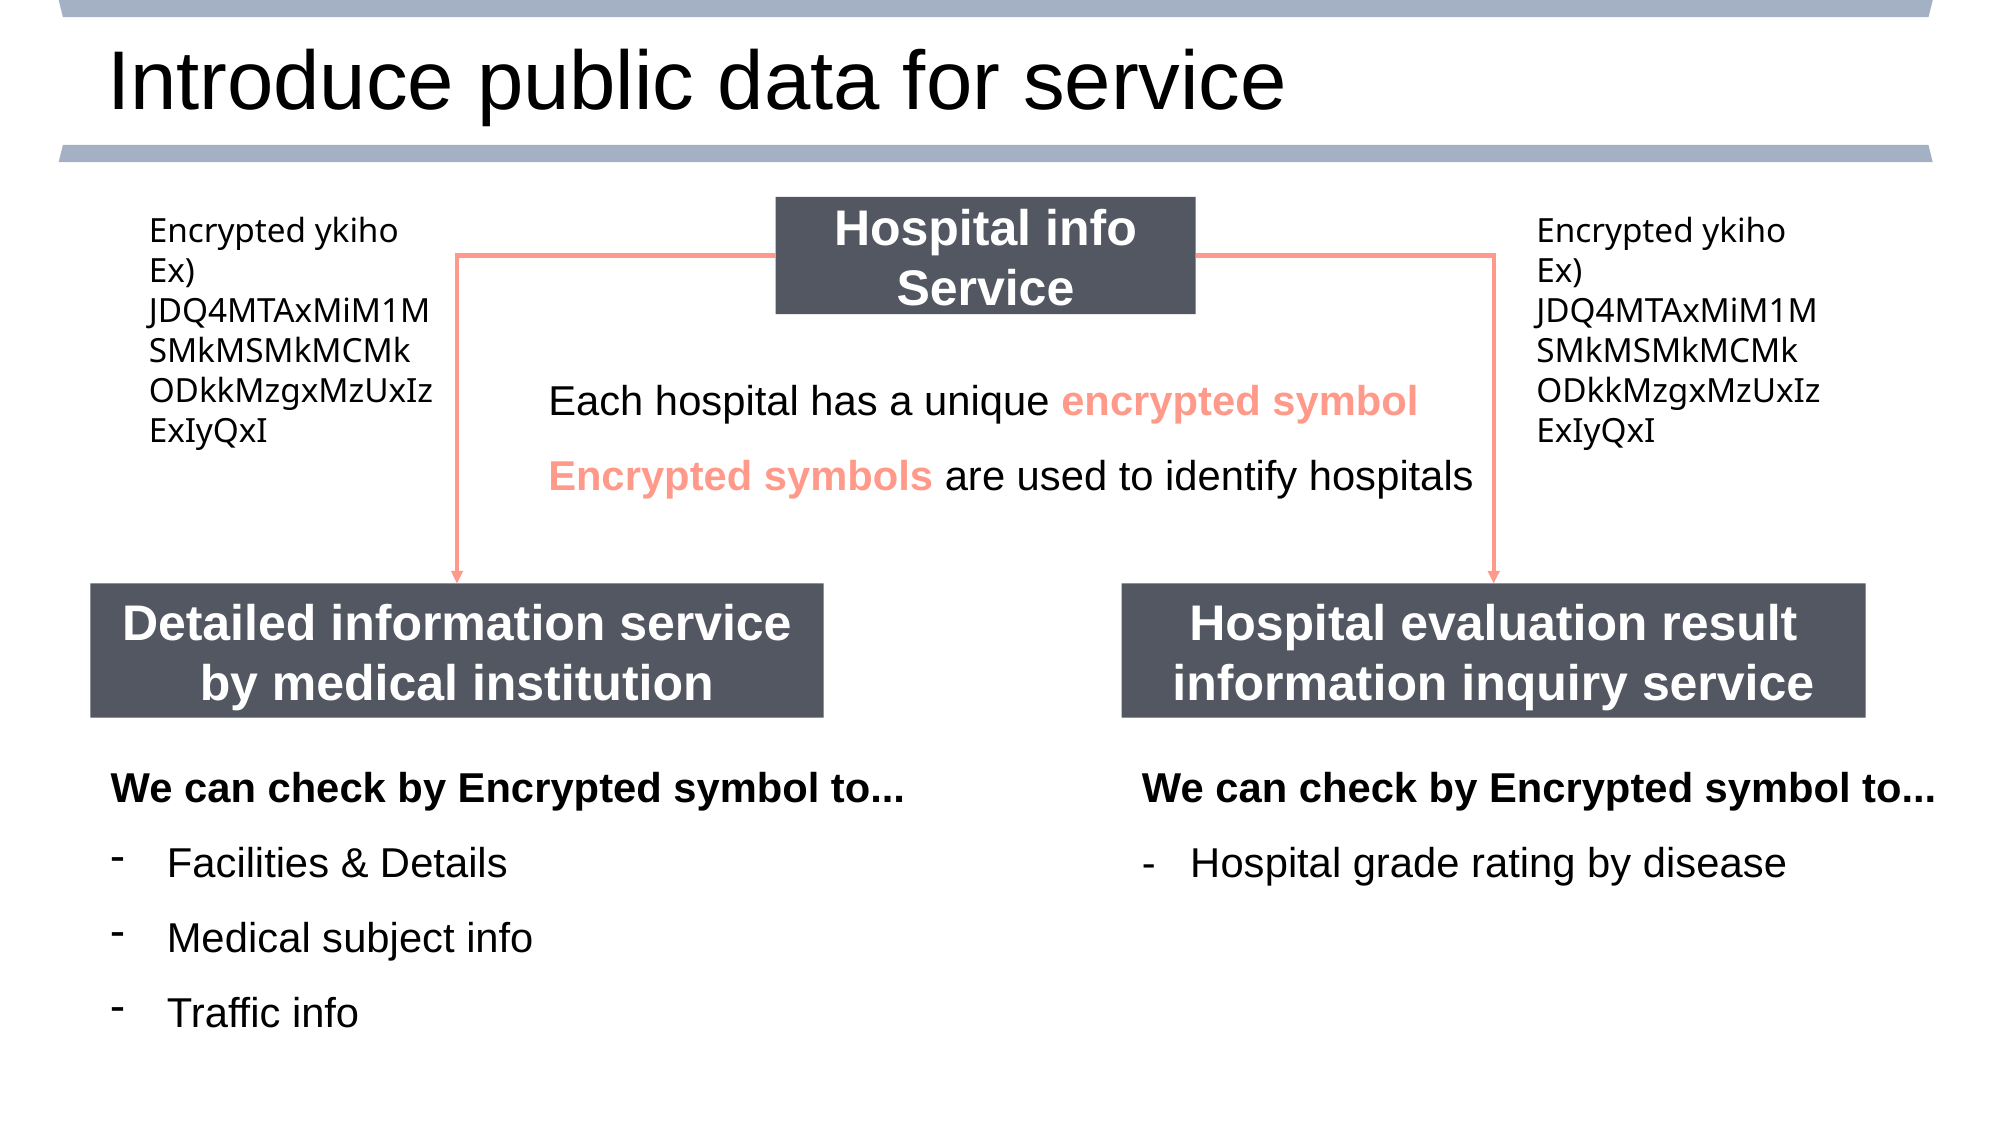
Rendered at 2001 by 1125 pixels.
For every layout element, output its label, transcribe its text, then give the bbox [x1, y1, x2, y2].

text_box Encrypted ykiho Ex) JDQ4MTAxMiM1MSMkMSMkMCMkODkkMzgxMzUxIzExIyQxI [1521, 202, 1837, 457]
text_box [57, 143, 1935, 164]
text_box Encrypted ykiho Ex) JDQ4MTAxMiM1MSMkMSMkMCMkODkkMzgxMzUxIzExIyQxI [134, 202, 450, 457]
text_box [1195, 255, 1494, 584]
text_box [57, 0, 1934, 19]
text_box We can check by Encrypted symbol to... Facilities & Details Medical subject info Traffic info [95, 728, 921, 1044]
text_box Hospital info Service [774, 196, 1197, 315]
text_box Detailed information service by medical institution [89, 582, 825, 719]
text_box Introduce public data for service [92, 19, 1304, 134]
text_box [457, 255, 776, 584]
text_box Hospital evaluation result information inquiry service [1121, 582, 1867, 719]
text_box We can check by Encrypted symbol to... - Hospital grade rating by disease [1127, 728, 1952, 894]
text_box Each hospital has a unique encrypted symbol Encrypted symbols are used to identify hospitals [776, 341, 1195, 507]
